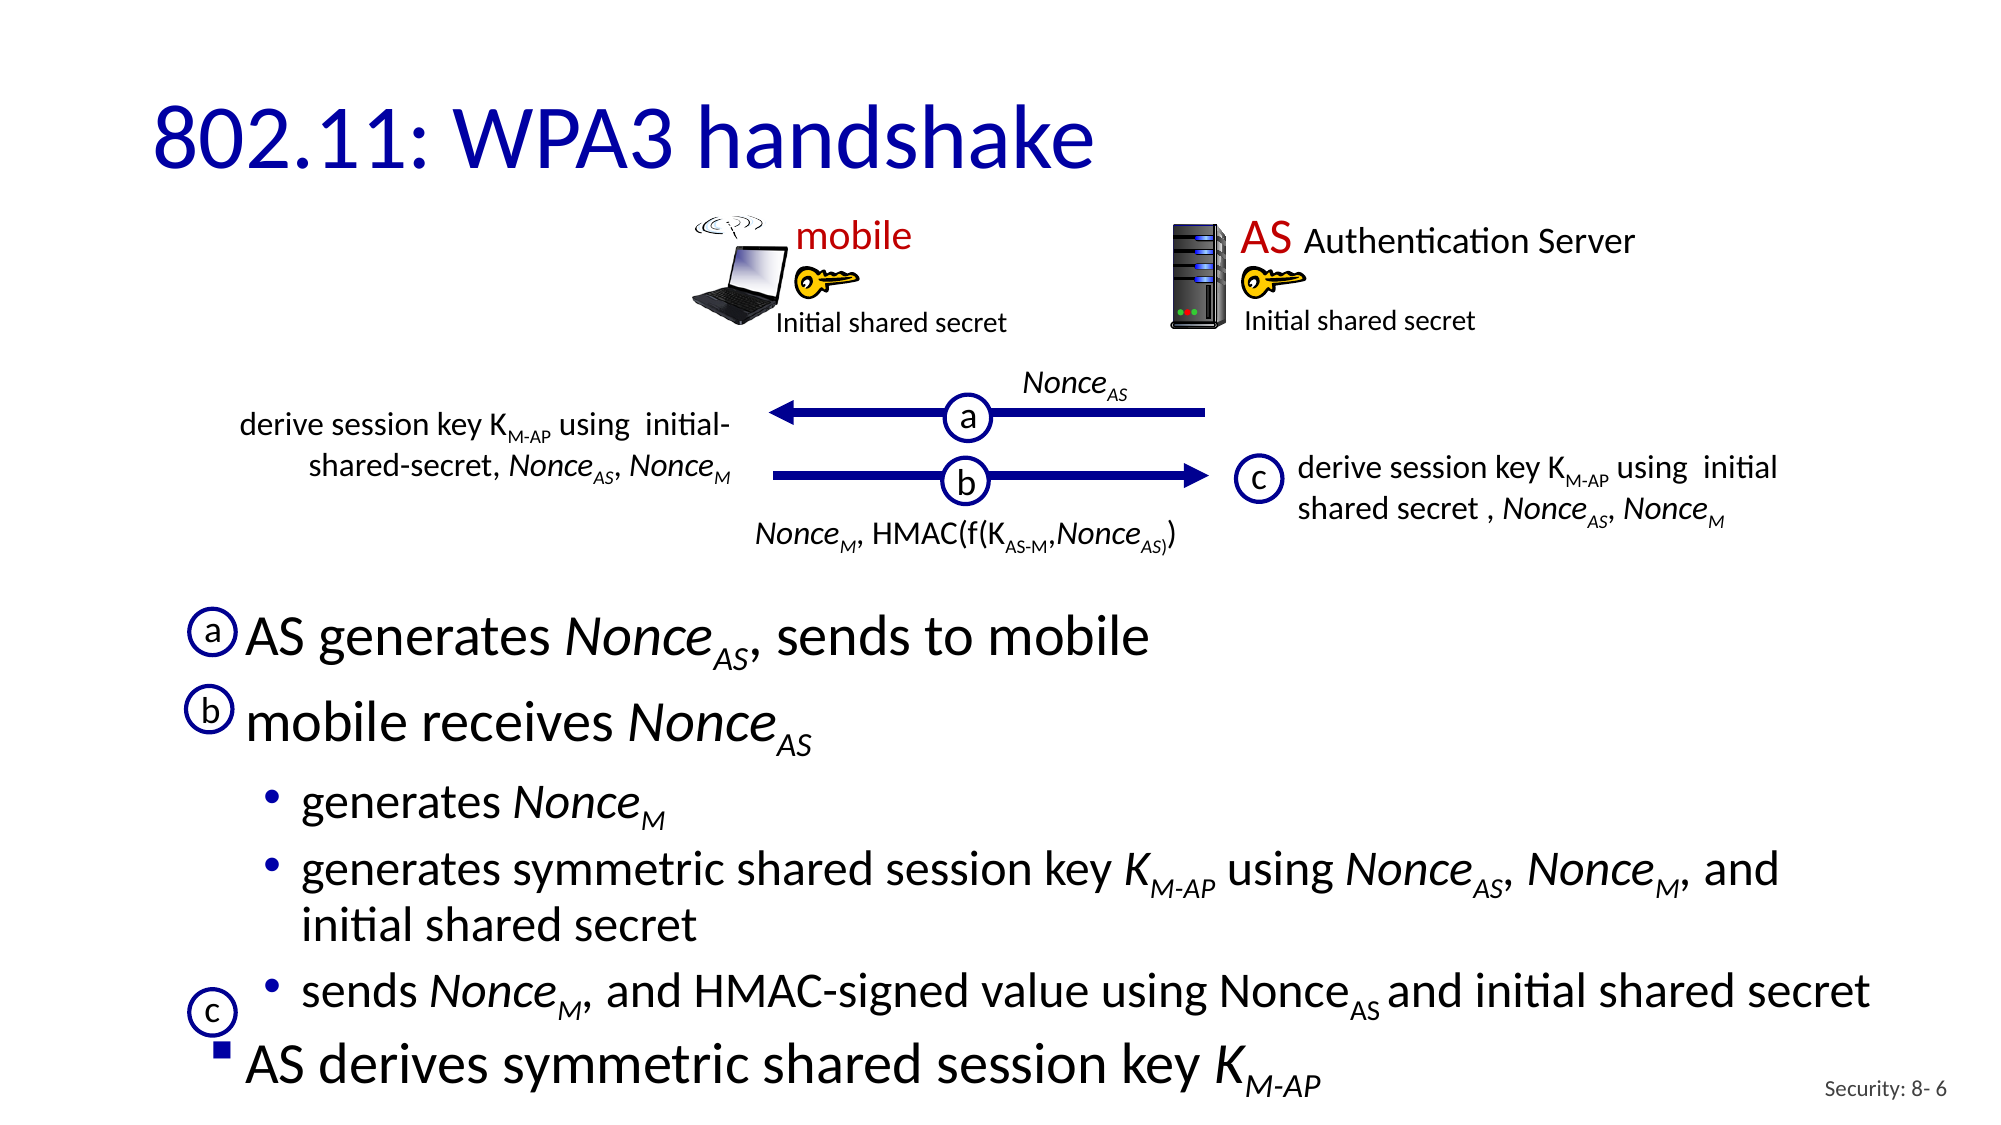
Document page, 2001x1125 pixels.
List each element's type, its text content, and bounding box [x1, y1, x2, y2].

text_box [189, 977, 236, 1039]
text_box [189, 597, 238, 659]
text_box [185, 678, 237, 740]
text_box Initial shared secret [761, 295, 1023, 346]
slide_number Security: 8- 6 [1898, 1056, 1963, 1117]
list AS generates NonceAS, sends to mobile mobile receives NonceAS generates NonceM generates symmetric shared session key KM-AP using NonceAS, NonceM, and initial shared secret sends NonceM, and HMAC-signed value using NonceAS and initial shared secret AS derives symmetric shared session key KM-AP [172, 590, 1898, 1125]
text_box Initial shared secret [1229, 293, 1492, 344]
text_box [1235, 438, 1835, 527]
text_box derive session key KM-AP using initial-shared-secret, NonceAS, NonceM [189, 395, 746, 492]
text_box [739, 450, 1230, 560]
text_box mobile [780, 200, 1047, 266]
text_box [1171, 224, 1227, 329]
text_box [692, 213, 788, 326]
picture [793, 265, 860, 300]
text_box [768, 352, 1205, 444]
text_box 802.11: WPA3 handshake [137, 65, 1863, 213]
text_box AS Authentication Server [1225, 203, 1652, 272]
picture [1240, 265, 1307, 300]
